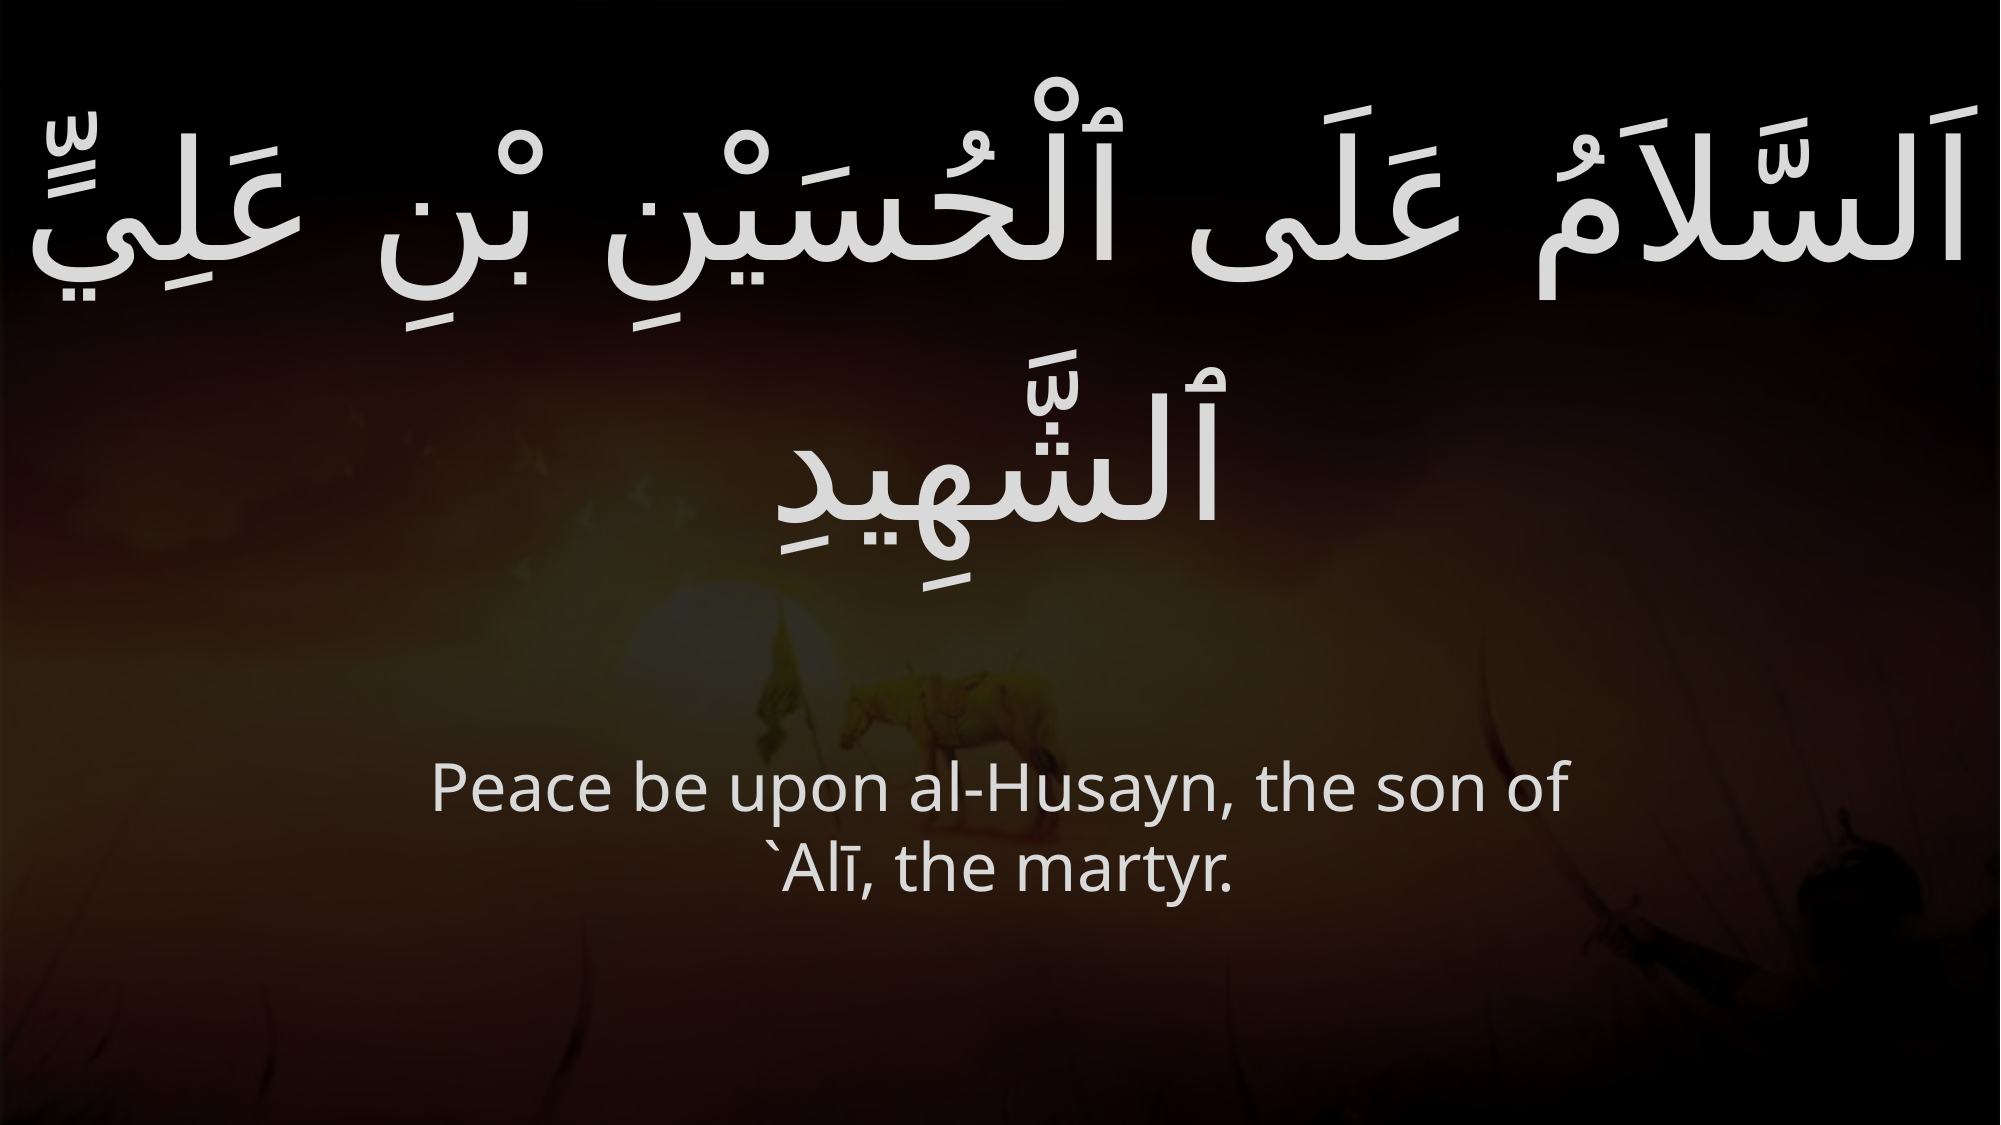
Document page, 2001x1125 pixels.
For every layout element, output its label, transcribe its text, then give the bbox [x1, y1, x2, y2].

title اَلسَّلاَمُ عَلَى ٱلْحُسَيْنِ بْنِ عَلِيٍّ ٱلشَّهِيدِ [0, 26, 2000, 562]
list Peace be upon al-Husayn, the son of `Alī, the martyr. [356, 737, 1644, 1125]
